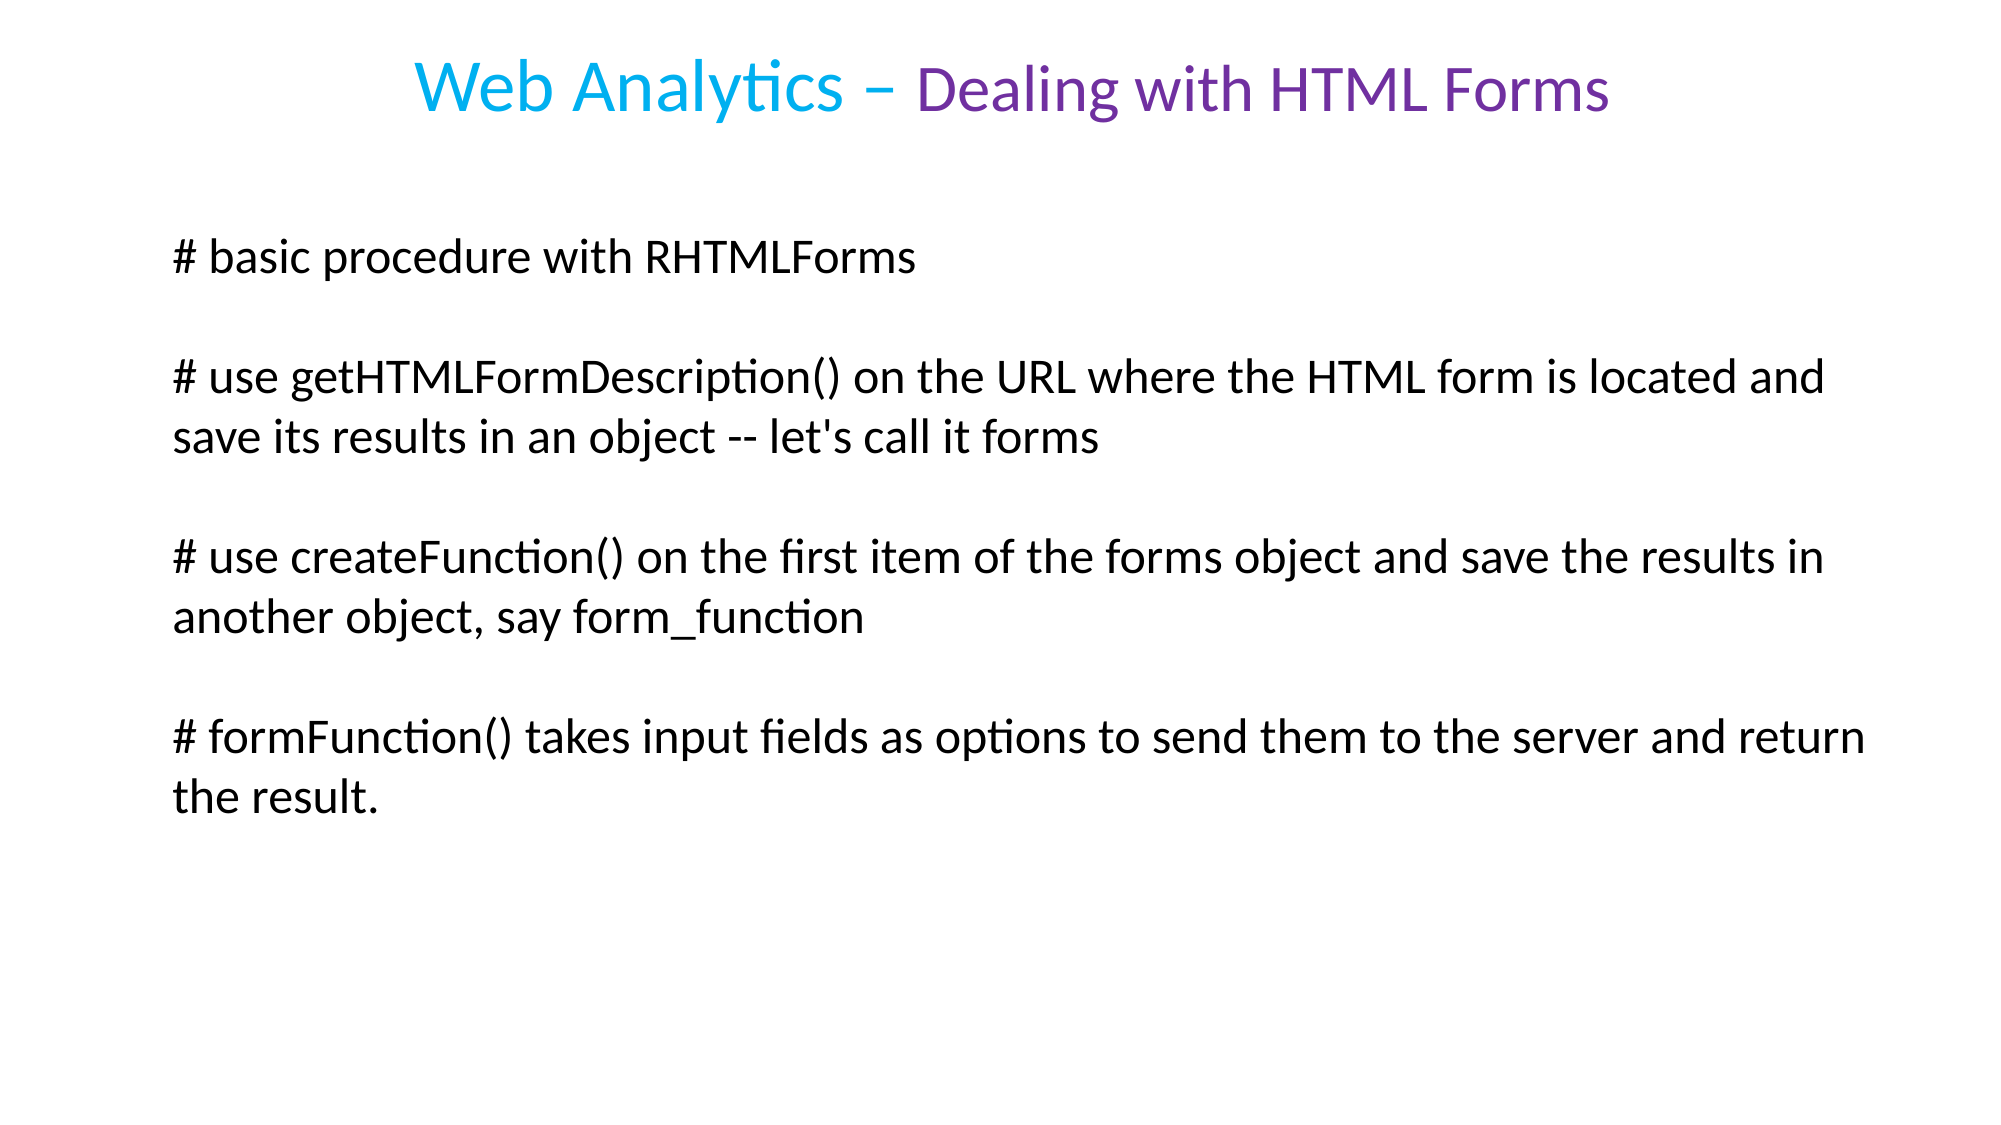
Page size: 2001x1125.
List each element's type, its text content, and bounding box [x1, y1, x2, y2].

text_box Web Analytics – Dealing with HTML Forms [90, 29, 1939, 135]
text_box # basic procedure with RHTMLForms # use getHTMLFormDescription() on the URL where the HTML form is located and save its results in an object -- let's call it forms # use createFunction() on the first item of the forms object and save the results in another object, say form_function # formFunction() takes input fields as options to send them to the server and return the result. [157, 215, 1939, 831]
